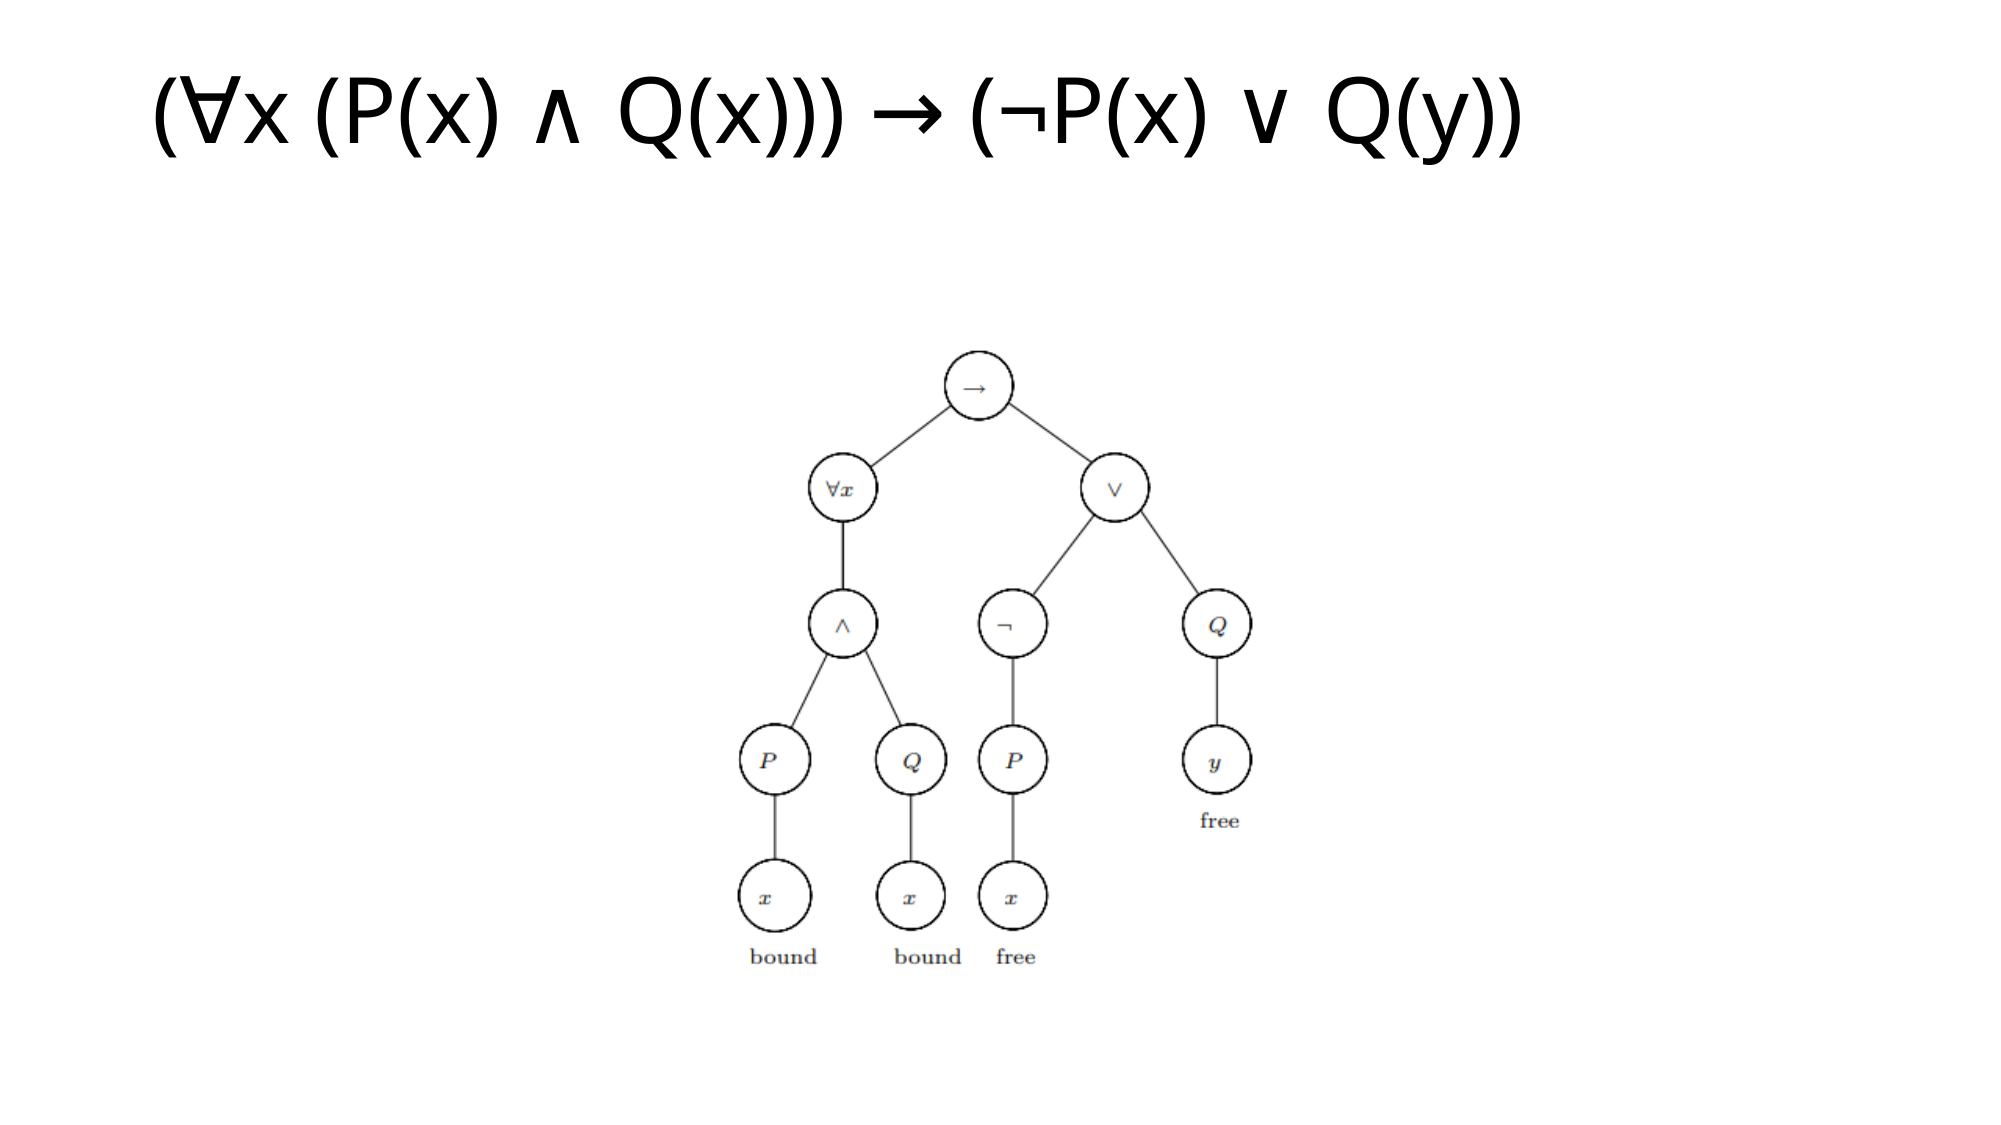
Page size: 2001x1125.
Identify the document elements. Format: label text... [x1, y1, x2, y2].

text_box (∀x (P(x) ∧ Q(x))) → (¬P(x) ∨ Q(y)) [137, 59, 1863, 278]
picture [666, 337, 1334, 976]
